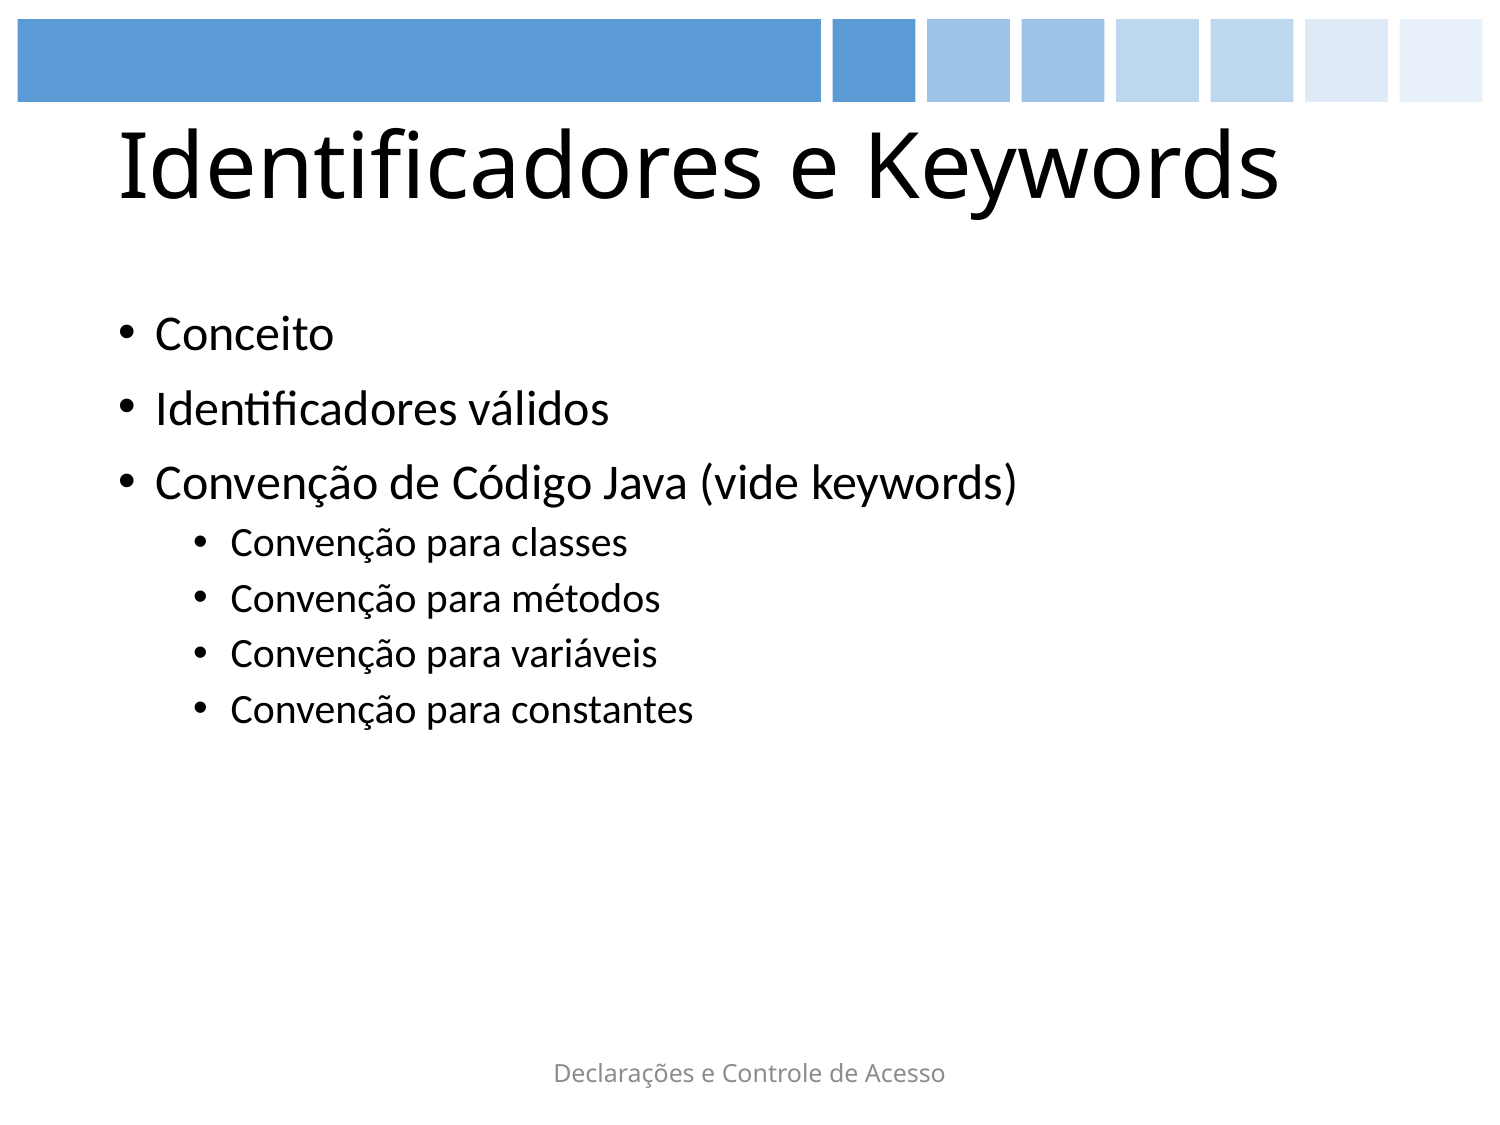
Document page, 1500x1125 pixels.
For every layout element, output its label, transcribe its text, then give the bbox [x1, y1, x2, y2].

footer Declarações e Controle de Acesso [496, 1042, 1004, 1103]
title Identificadores e Keywords [102, 59, 1398, 278]
list Conceito Identificadores válidos Convenção de Código Java (vide keywords) Convenção para classes Convenção para métodos Convenção para variáveis Convenção para constantes [102, 299, 1398, 1014]
